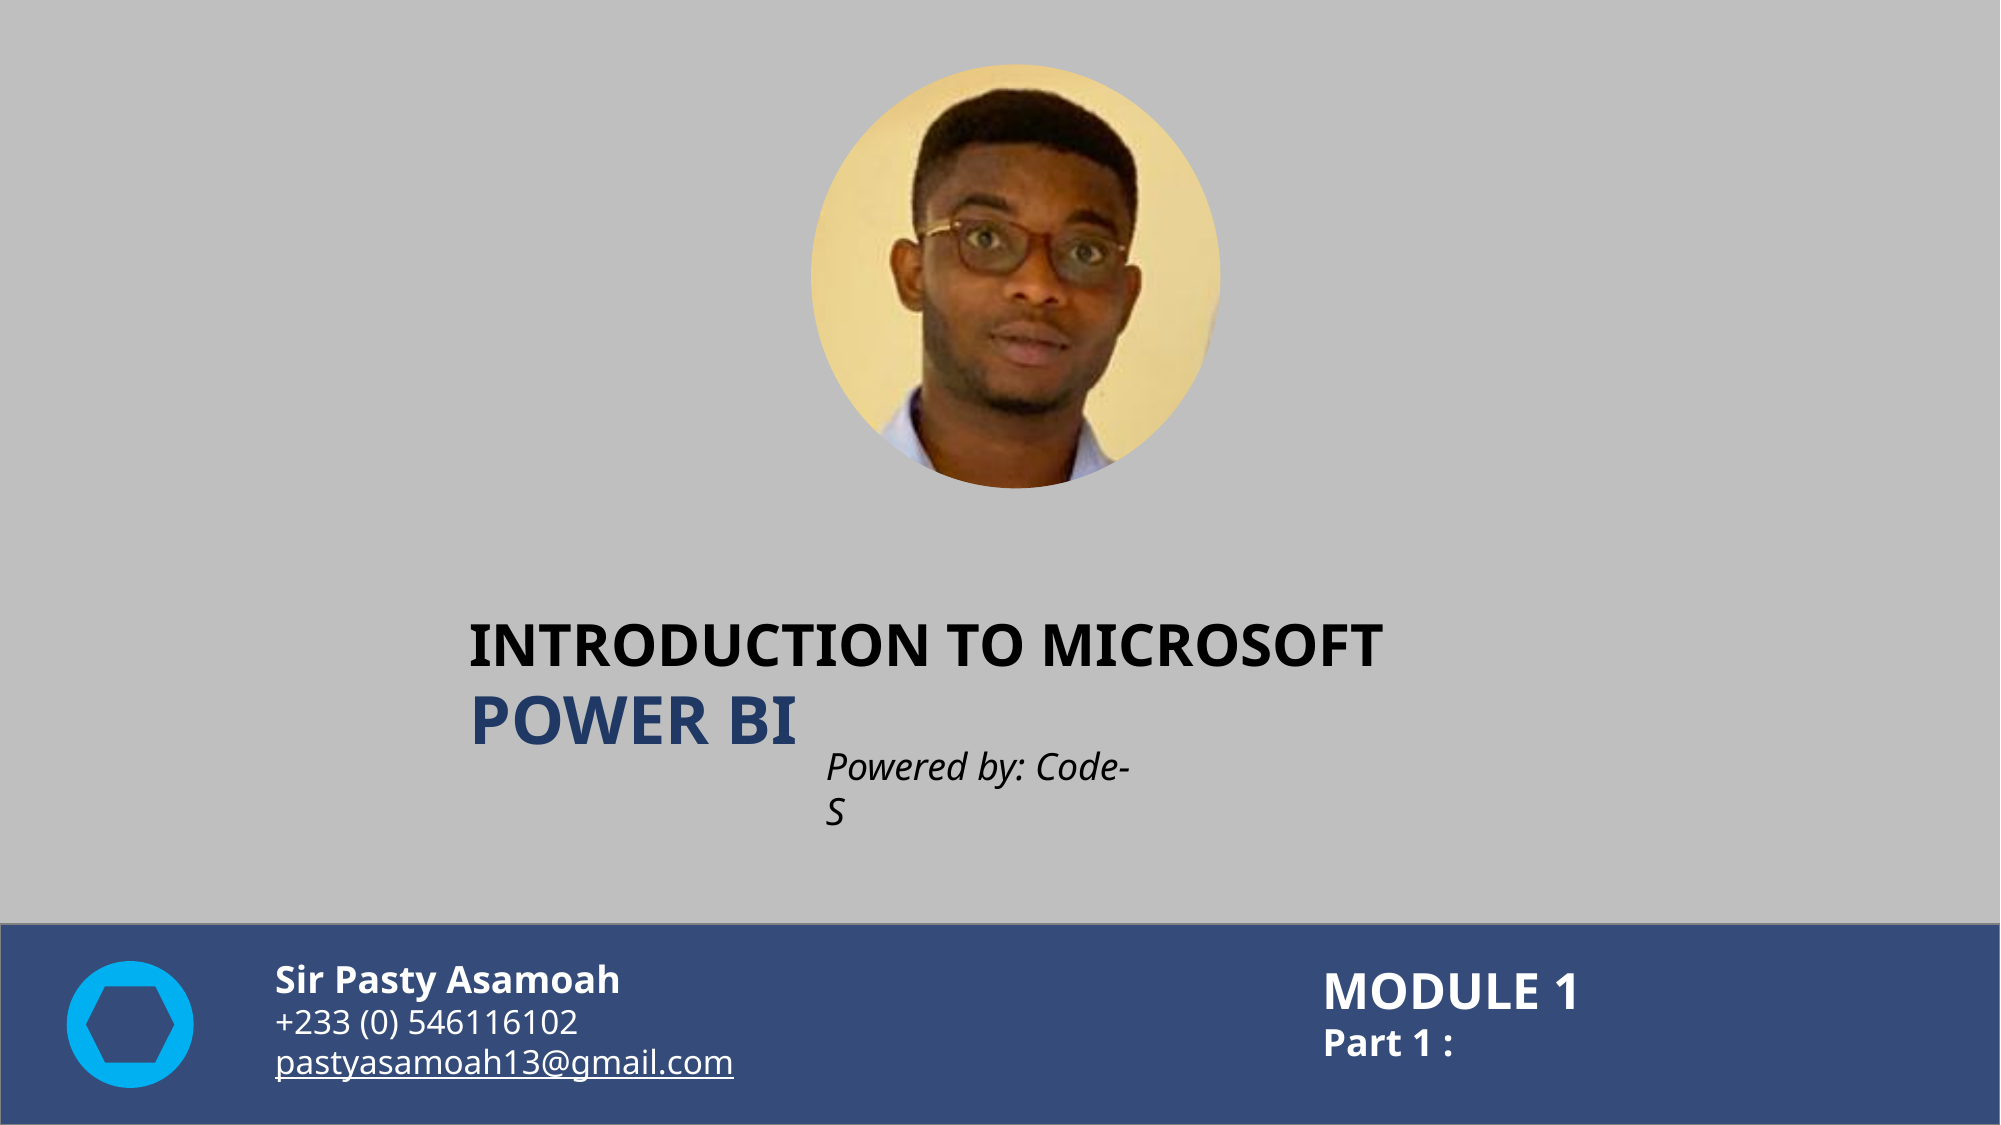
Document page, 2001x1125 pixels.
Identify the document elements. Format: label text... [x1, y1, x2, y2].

text_box MODULE 1 Part 1 : [1308, 951, 2000, 1072]
picture [811, 64, 1221, 489]
text_box INTRODUCTION TO MICROSOFT POWER BI [454, 600, 1630, 766]
text_box Sir Pasty Asamoah +233 (0) 546116102 pastyasamoah13@gmail.com [260, 948, 844, 1094]
text_box [0, 923, 2000, 1125]
text_box Powered by: Code-S [811, 735, 1146, 841]
text_box [65, 960, 195, 1089]
